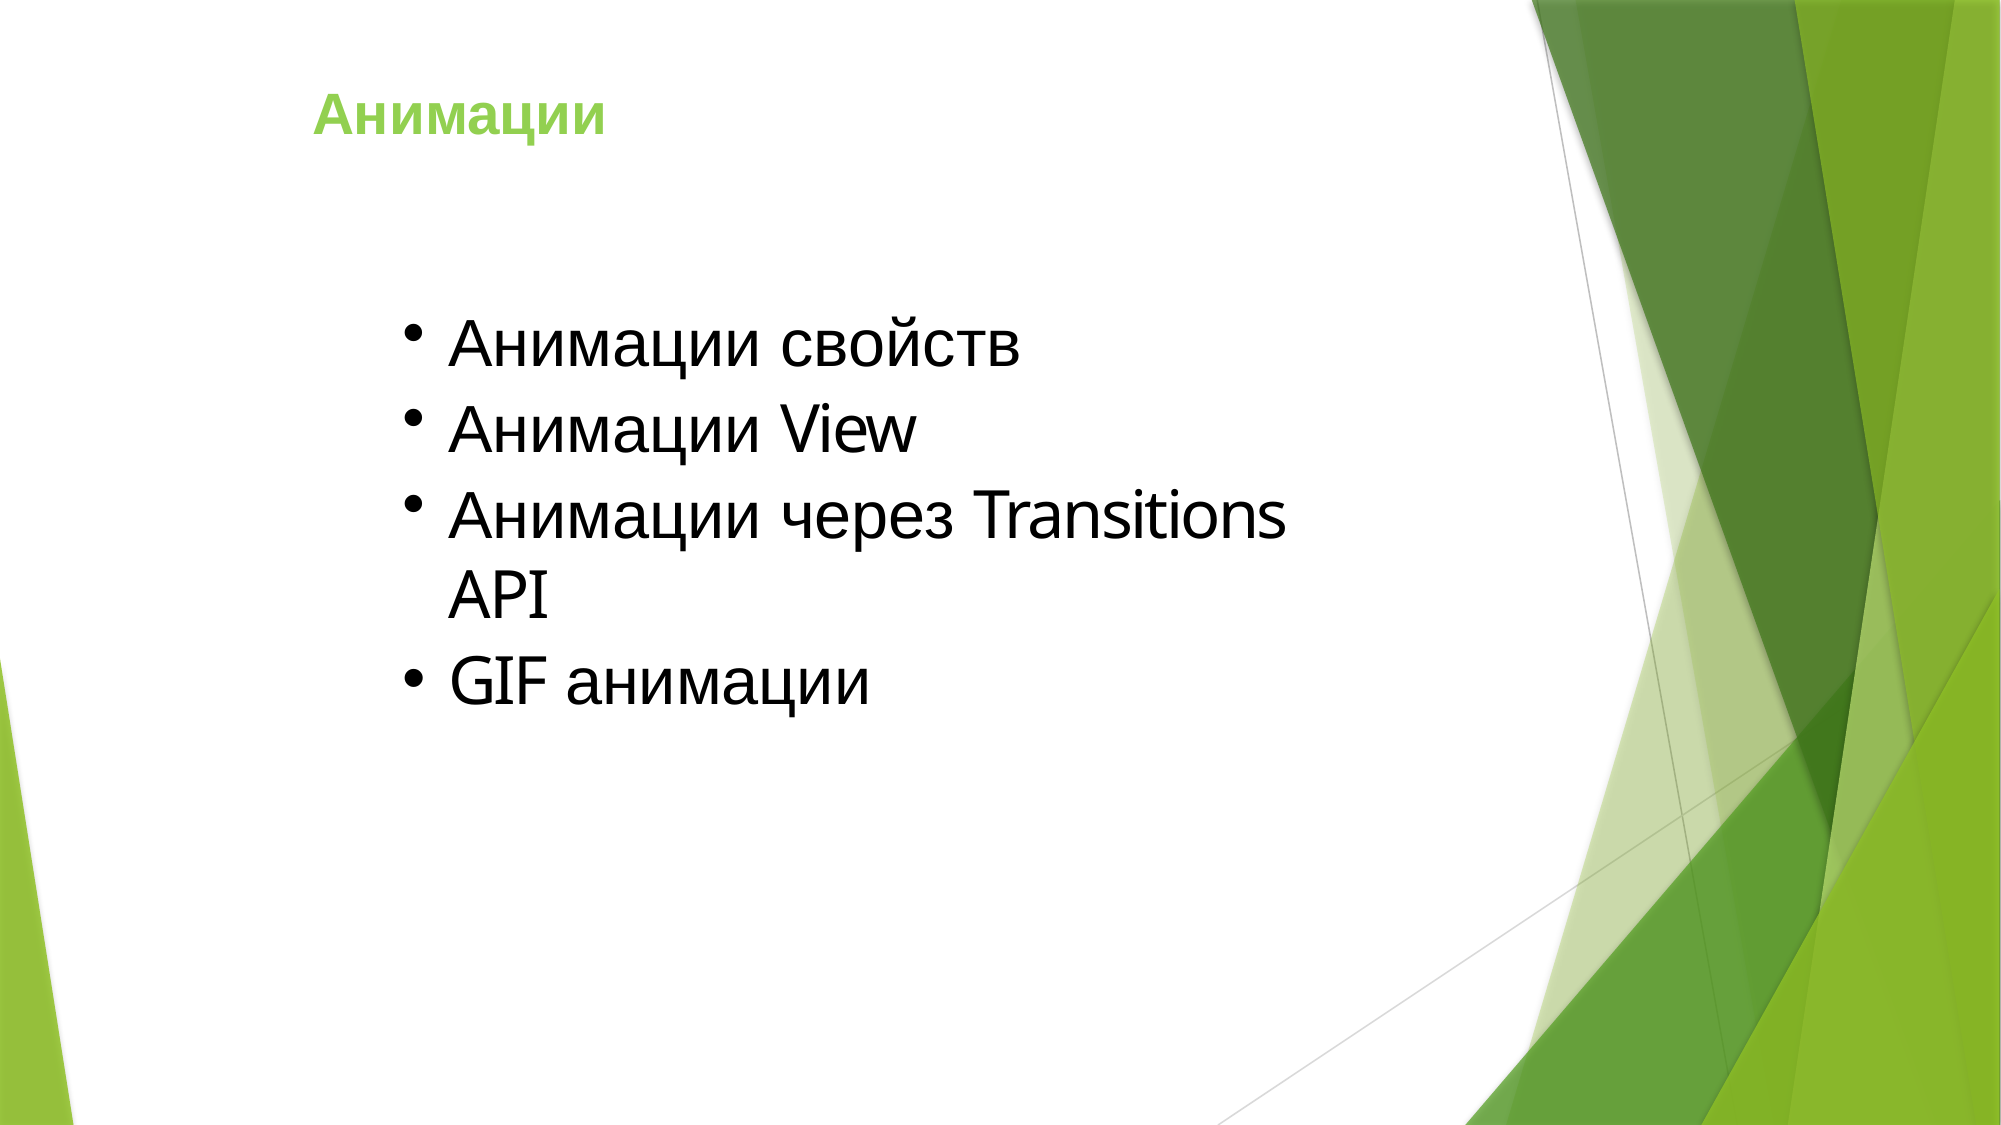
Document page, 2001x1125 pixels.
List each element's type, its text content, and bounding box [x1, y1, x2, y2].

title Анимации [309, 74, 612, 265]
text_box Анимации свойств Анимации View Анимации через Transitions API GIF анимации [400, 292, 1374, 718]
